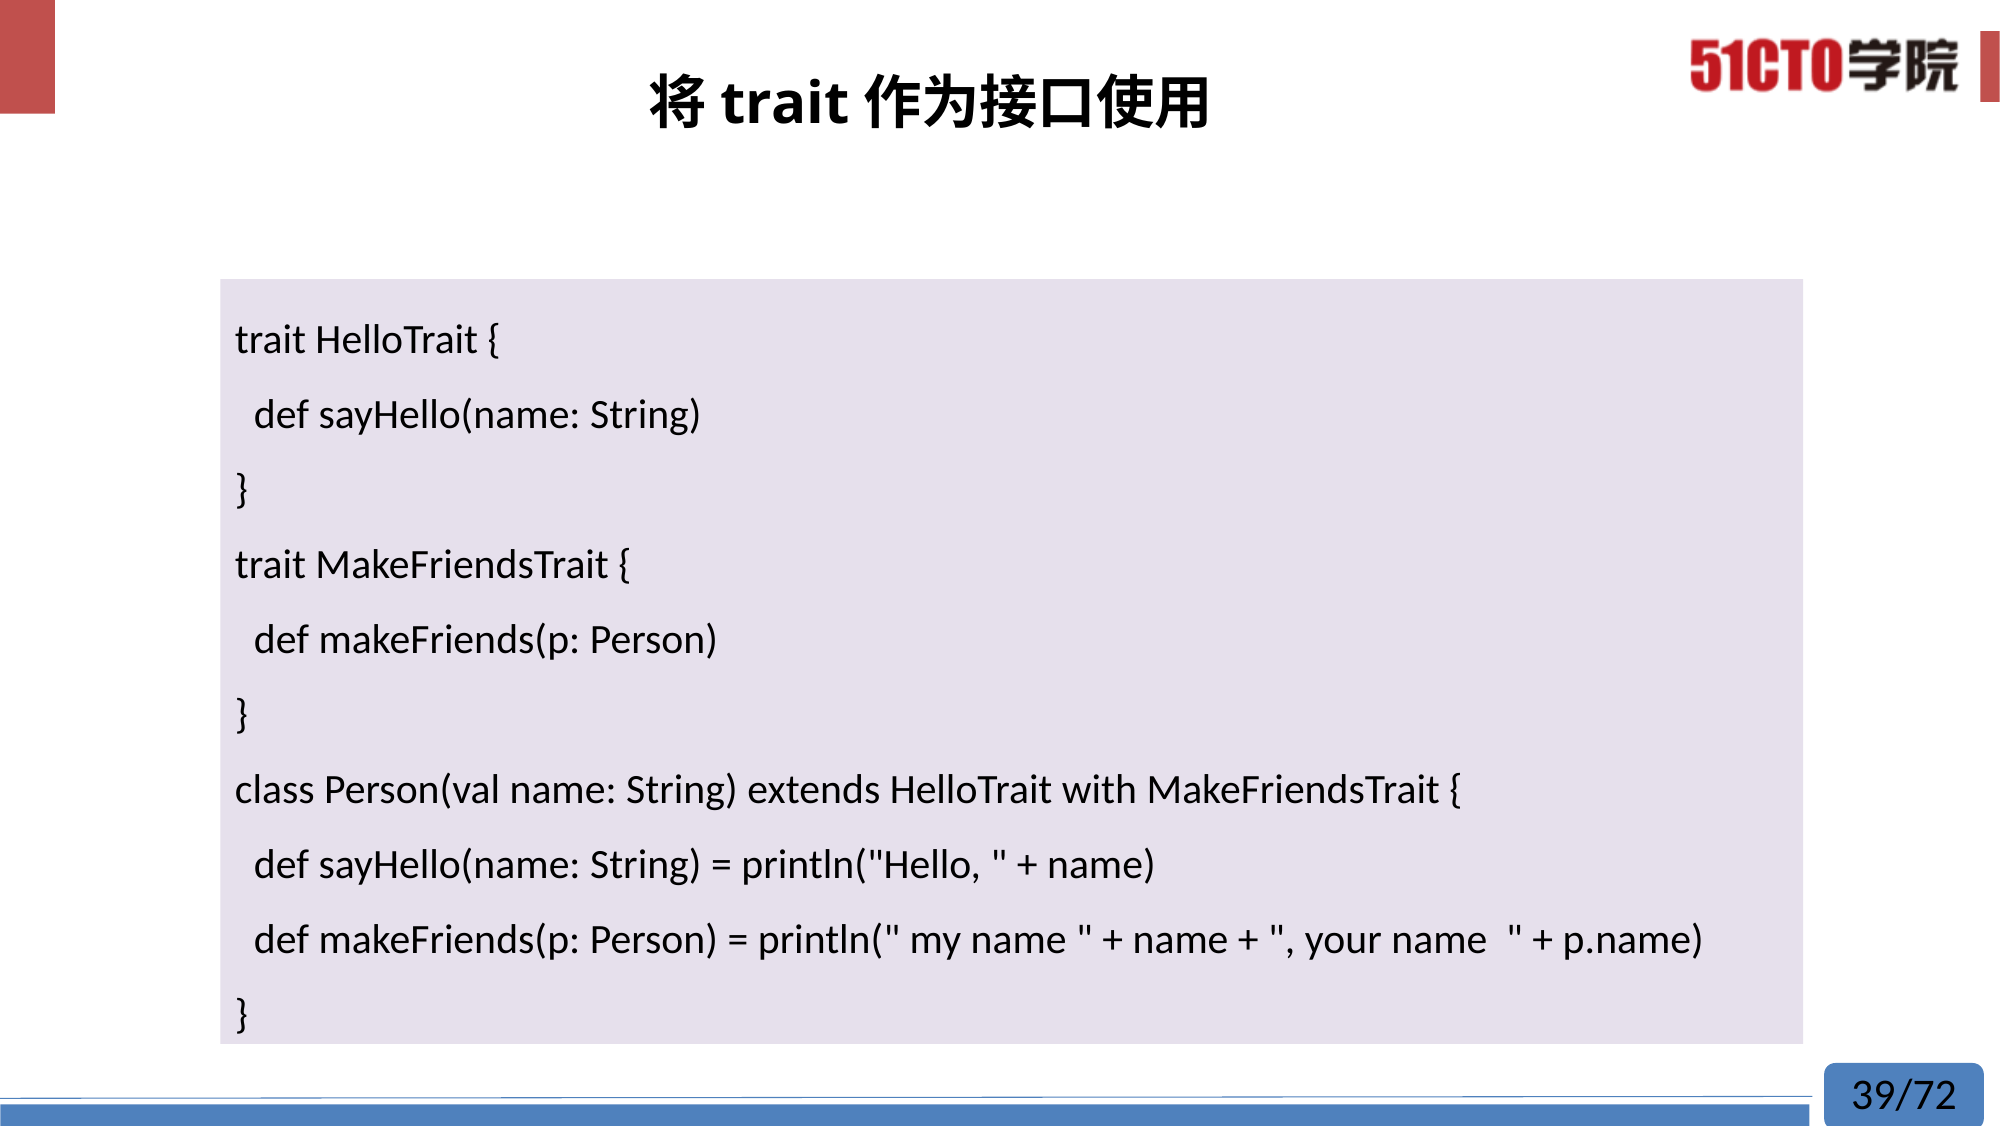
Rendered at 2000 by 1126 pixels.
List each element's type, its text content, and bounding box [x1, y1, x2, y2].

picture [1685, 31, 1964, 99]
text_box trait HelloTrait { def sayHello(name: String) } trait MakeFriendsTrait { def makeFriends(p: Person) } class Person(val name: String) extends HelloTrait with MakeFriendsTrait { def sayHello(name: String) = println("Hello, " + name) def makeFriends(p: Person) = println(" my name " + name + ", your name " + p.name) } [220, 279, 1804, 1044]
title 将trait作为接口使用 [255, 42, 1606, 167]
